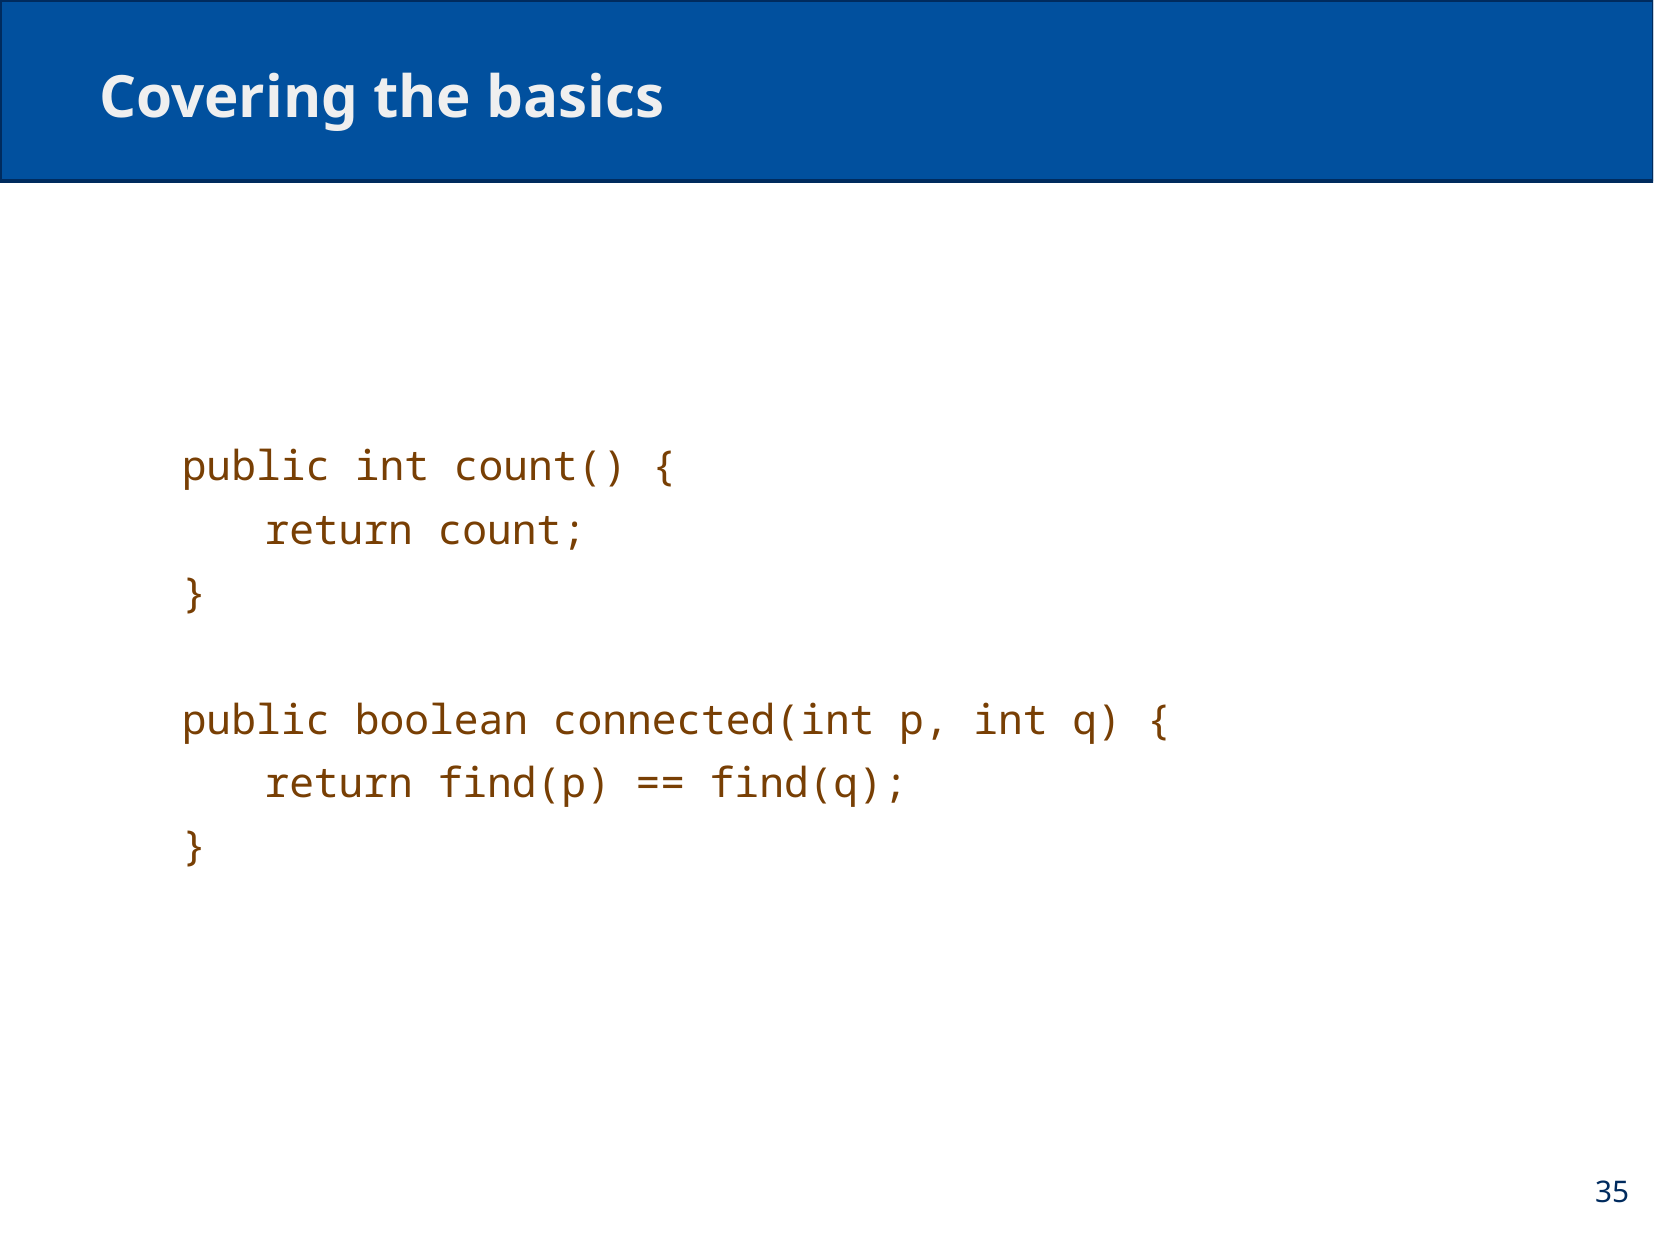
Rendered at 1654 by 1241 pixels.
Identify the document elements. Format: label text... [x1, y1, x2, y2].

title Covering the basics [82, 36, 1571, 146]
slide_number 35 [1546, 1145, 1647, 1241]
list public int count() { return count; } public boolean connected(int p, int q) { return find(p) == find(q); } [82, 232, 1571, 1188]
